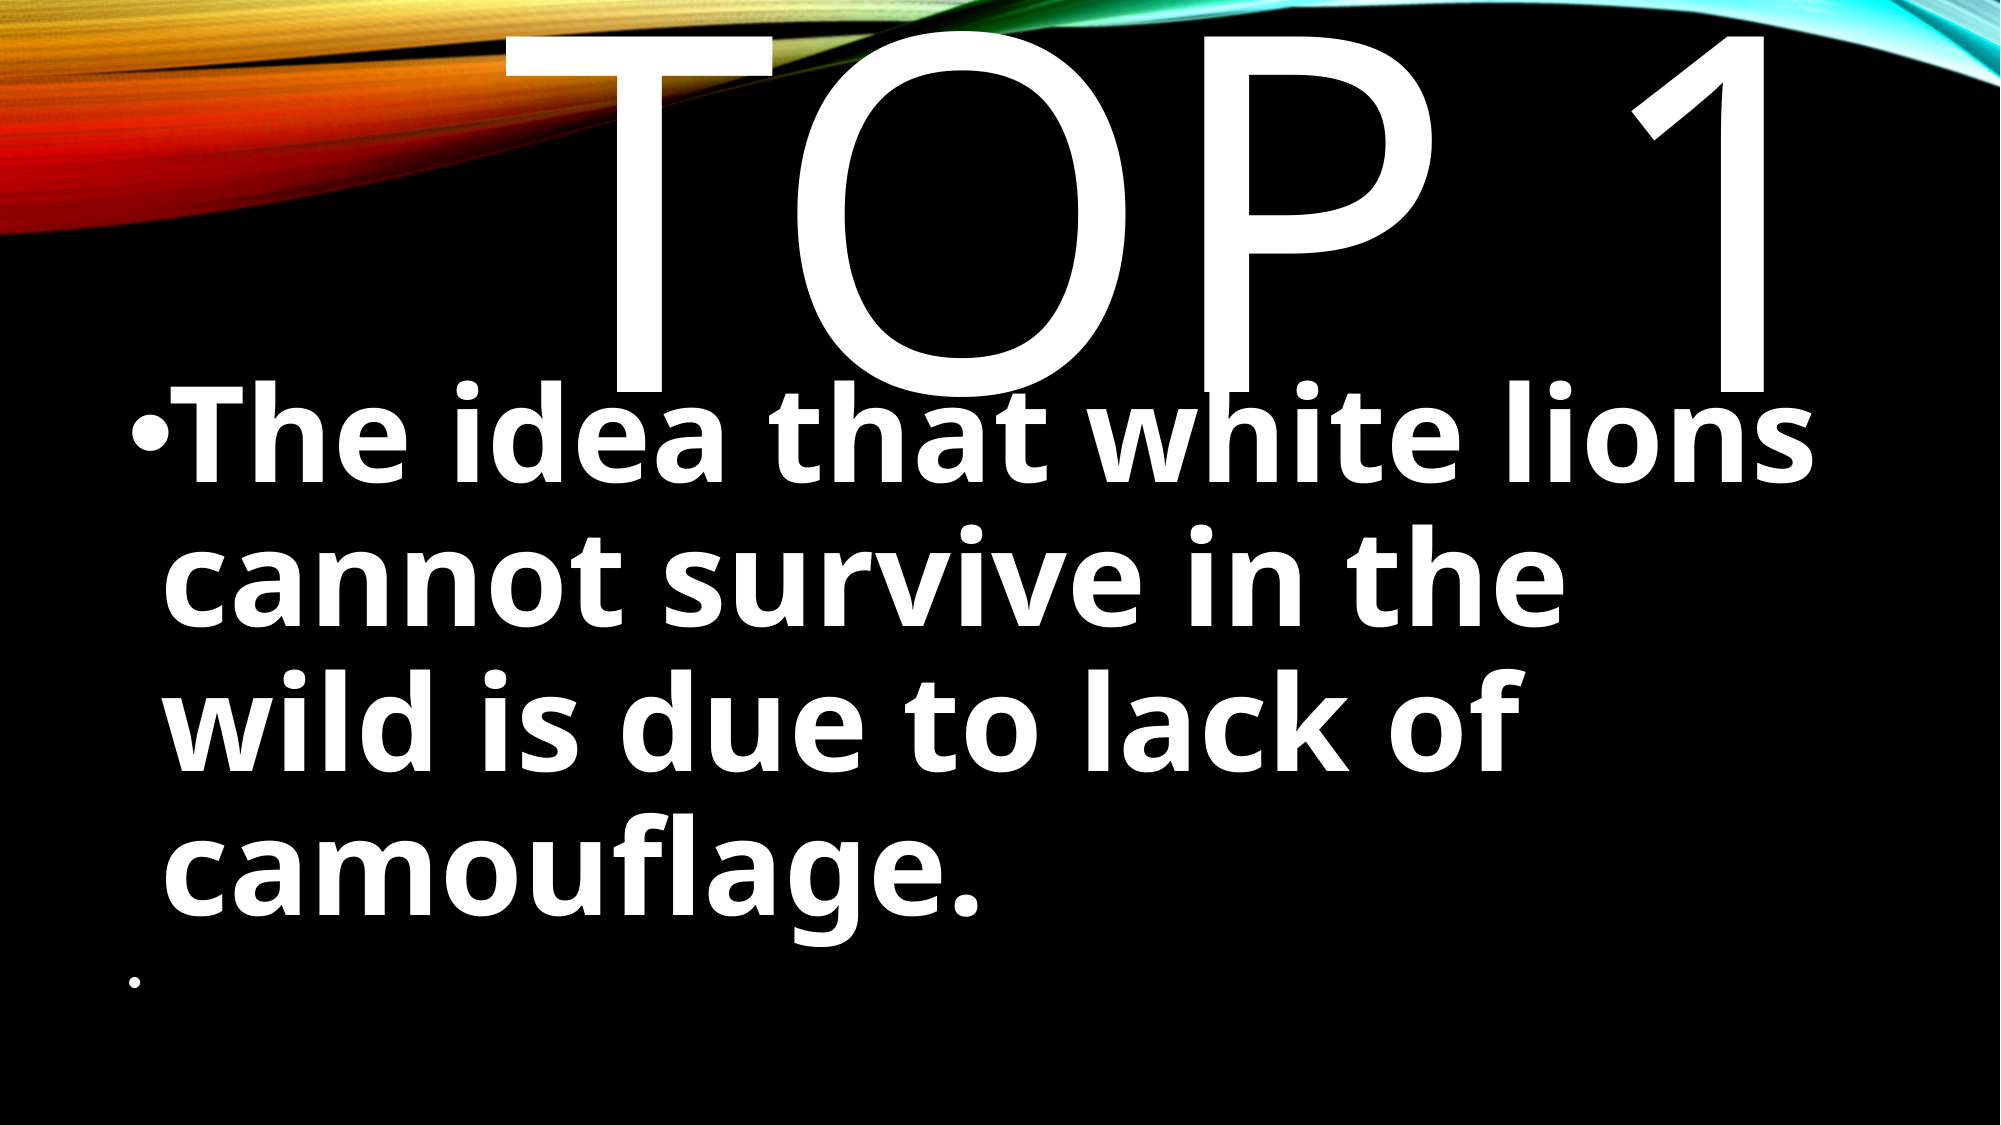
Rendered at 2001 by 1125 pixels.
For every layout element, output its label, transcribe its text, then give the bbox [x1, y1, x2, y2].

picture [0, 0, 2000, 237]
title Top 1 [474, 125, 1888, 338]
list The idea that white lions cannot survive in the wild is due to lack of camouflage. [112, 360, 1888, 1021]
